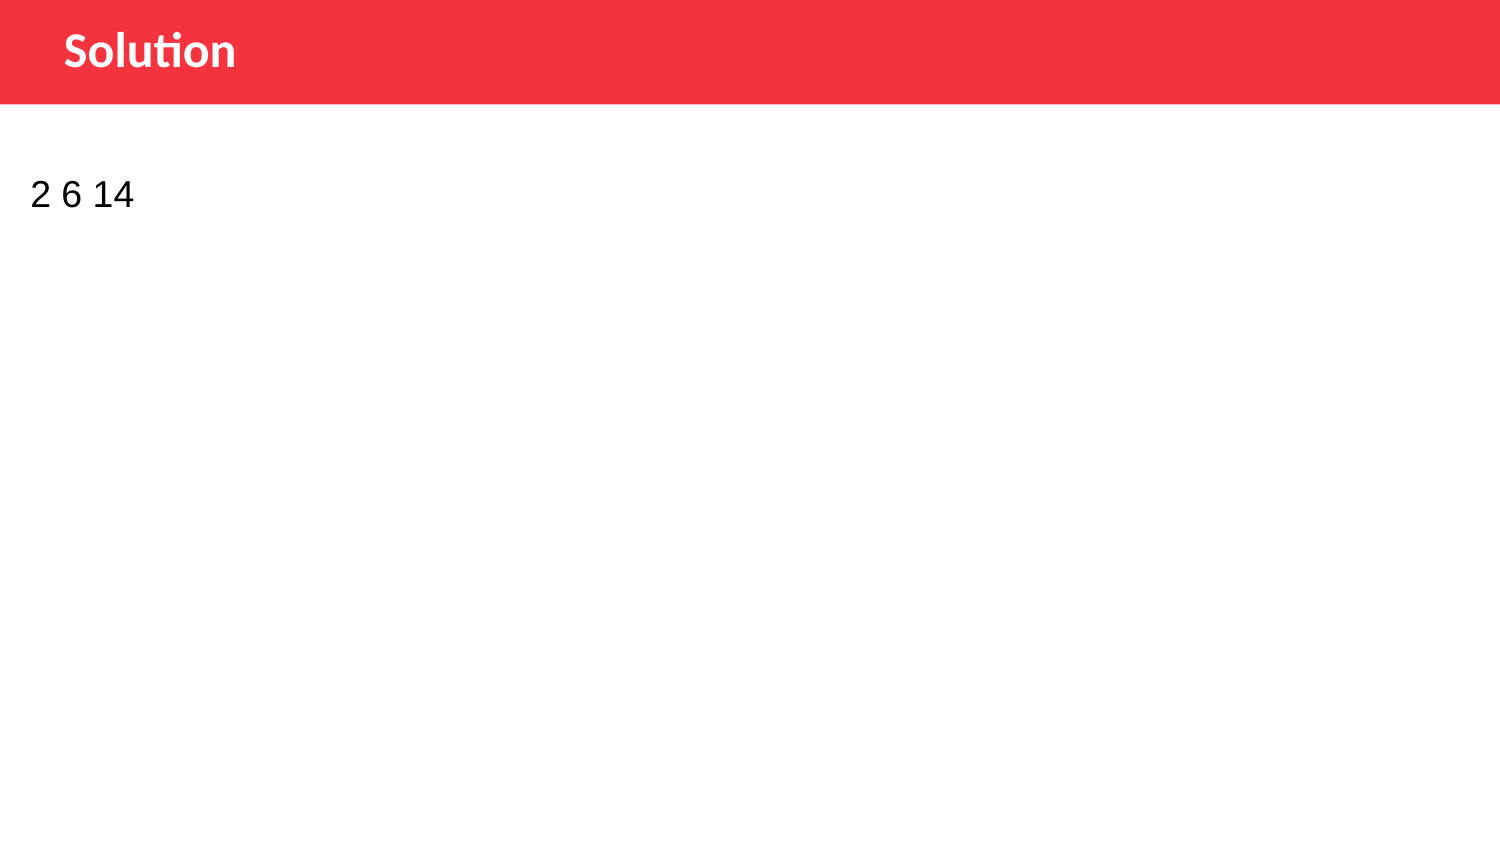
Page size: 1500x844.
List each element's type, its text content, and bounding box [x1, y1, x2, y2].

text_box [0, 0, 1500, 105]
text_box Solution [63, 15, 1203, 80]
text_box 2 6 14 [15, 110, 1484, 829]
